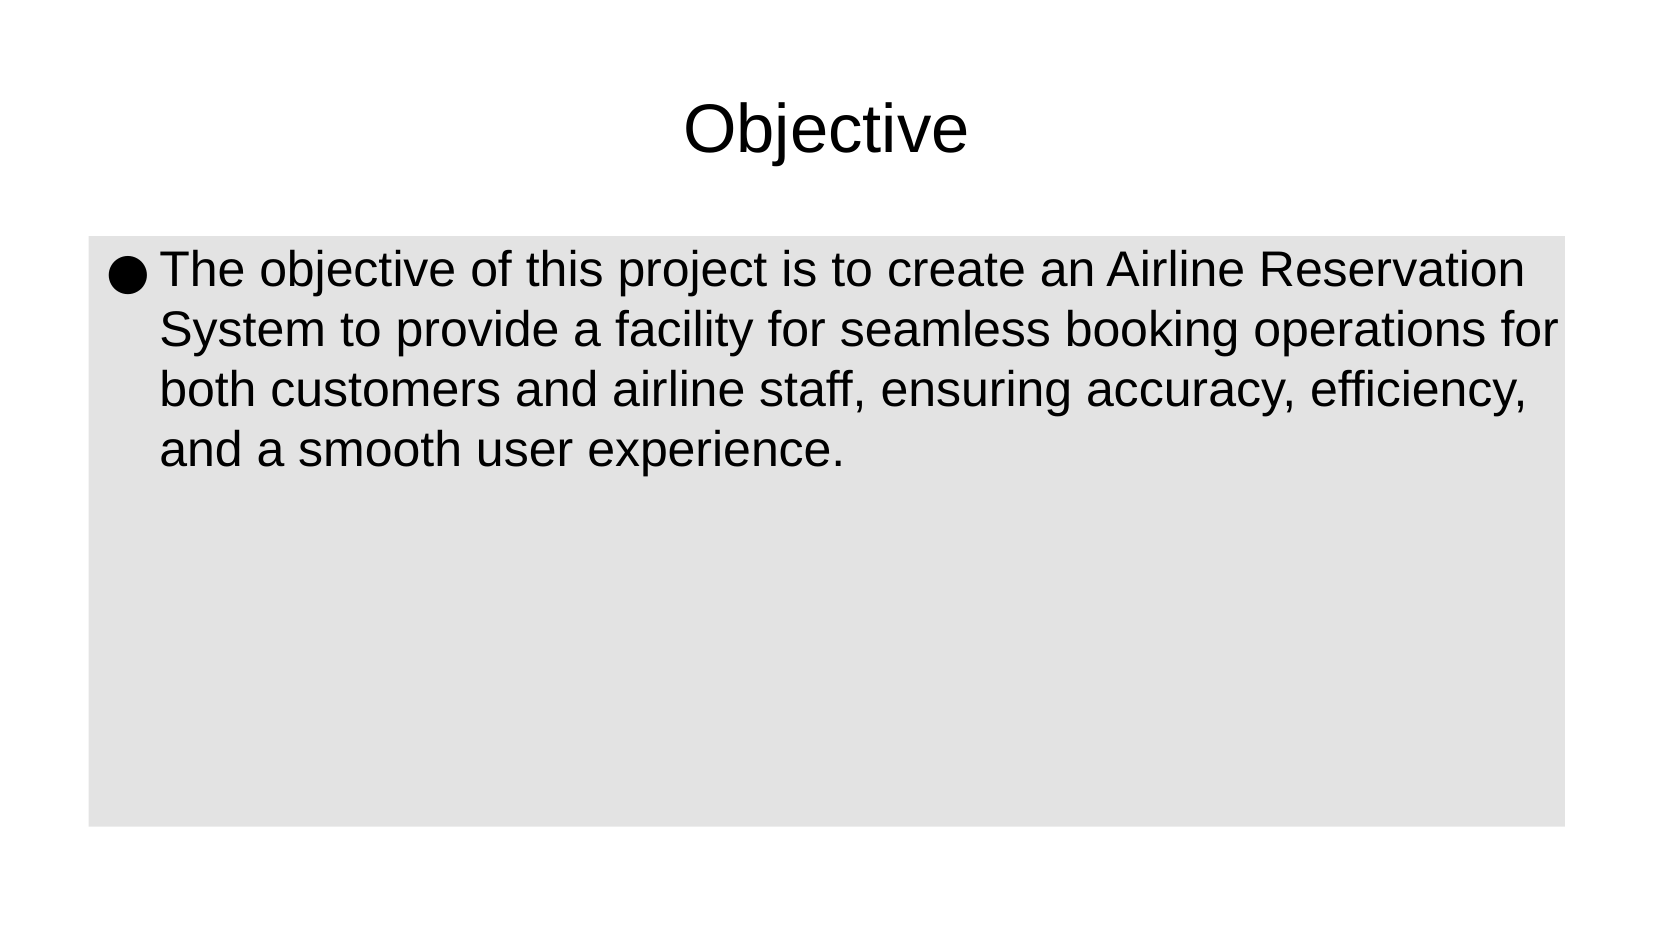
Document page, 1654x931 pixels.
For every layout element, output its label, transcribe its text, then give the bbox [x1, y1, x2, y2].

text_box The objective of this project is to create an Airline Reservation System to provide a facility for seamless booking operations for both customers and airline staff, ensuring accuracy, efficiency, and a smooth user experience. [88, 236, 1565, 827]
text_box Objective [88, 44, 1565, 207]
